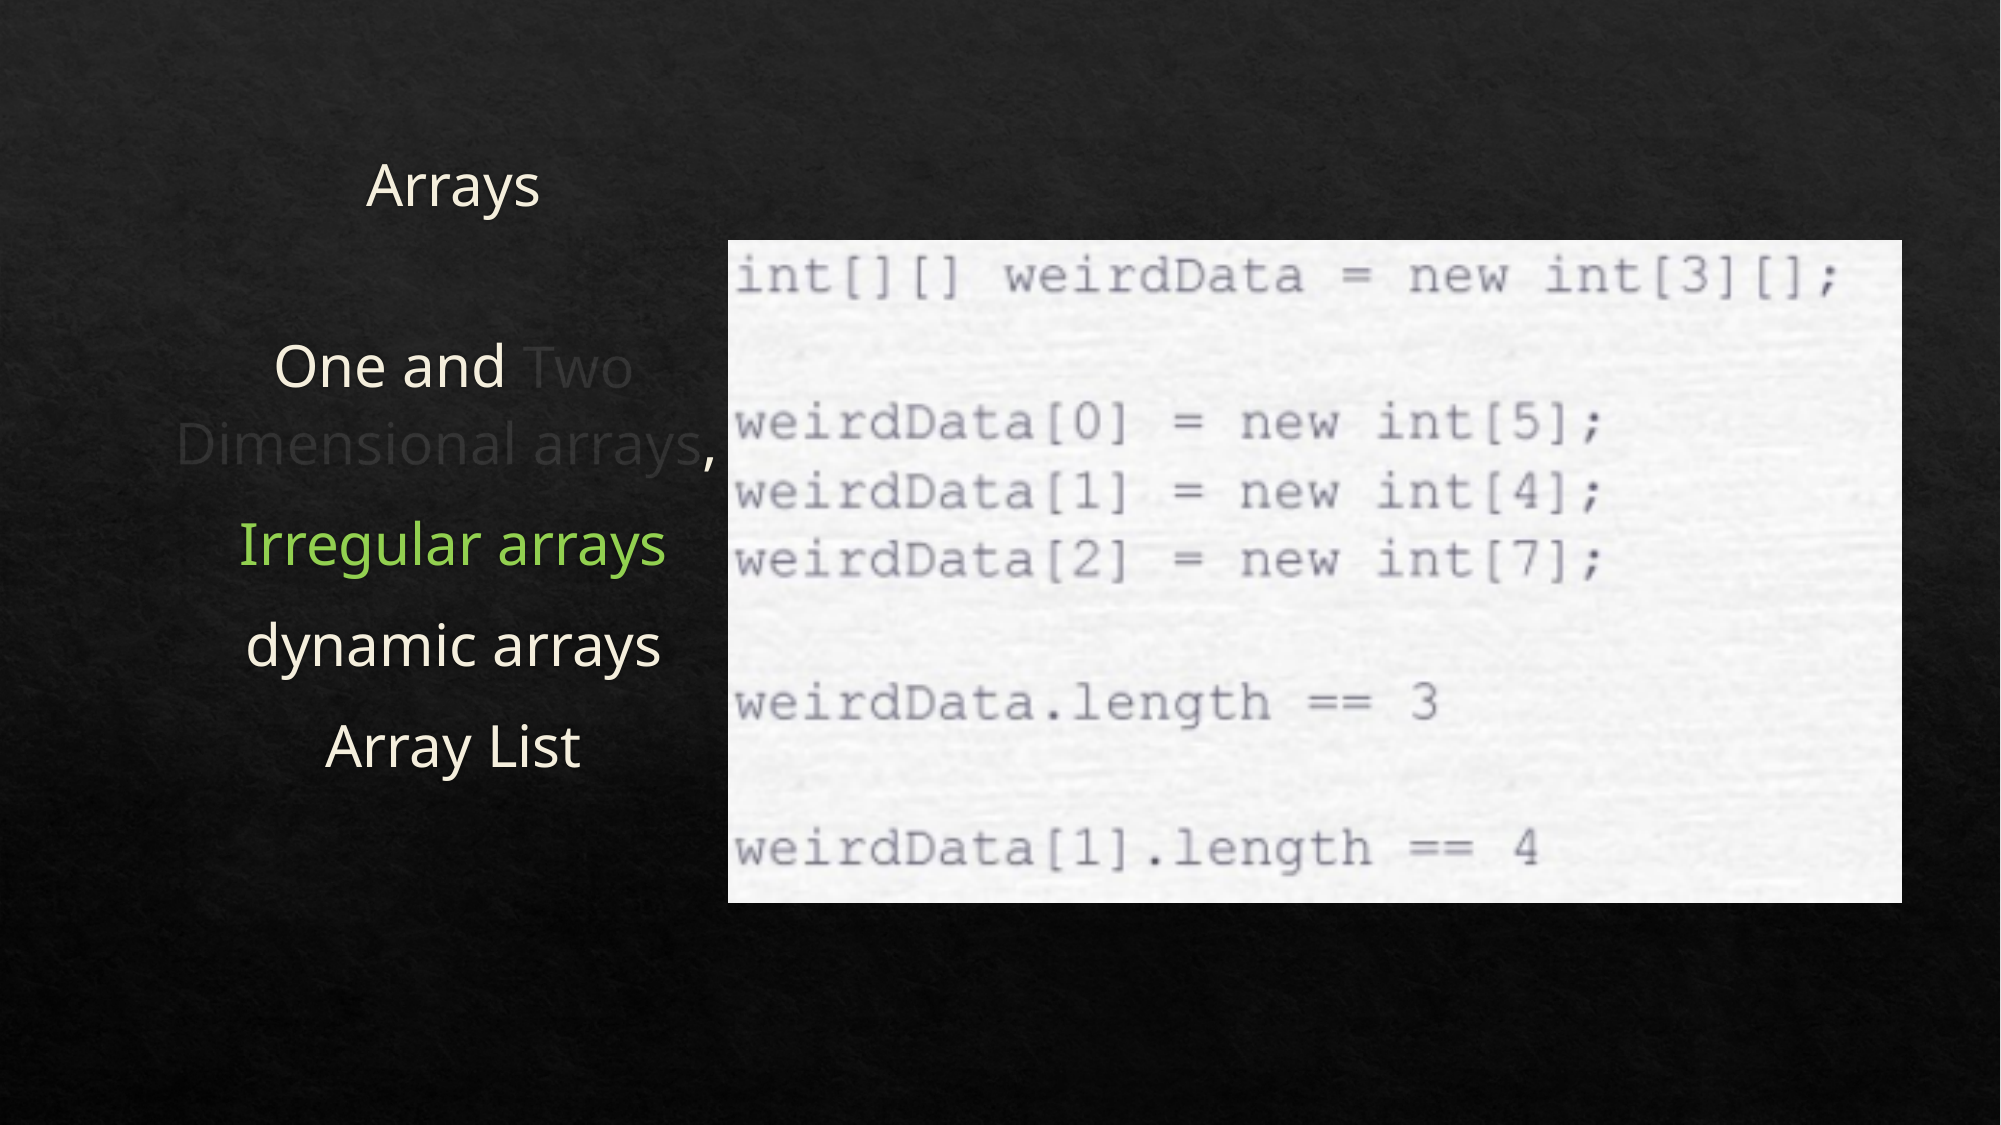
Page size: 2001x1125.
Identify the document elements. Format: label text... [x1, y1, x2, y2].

list One and Two Dimensional arrays, Irregular arrays dynamic arrays Array List [149, 315, 719, 810]
picture [727, 240, 1903, 903]
title Arrays [149, 99, 758, 227]
